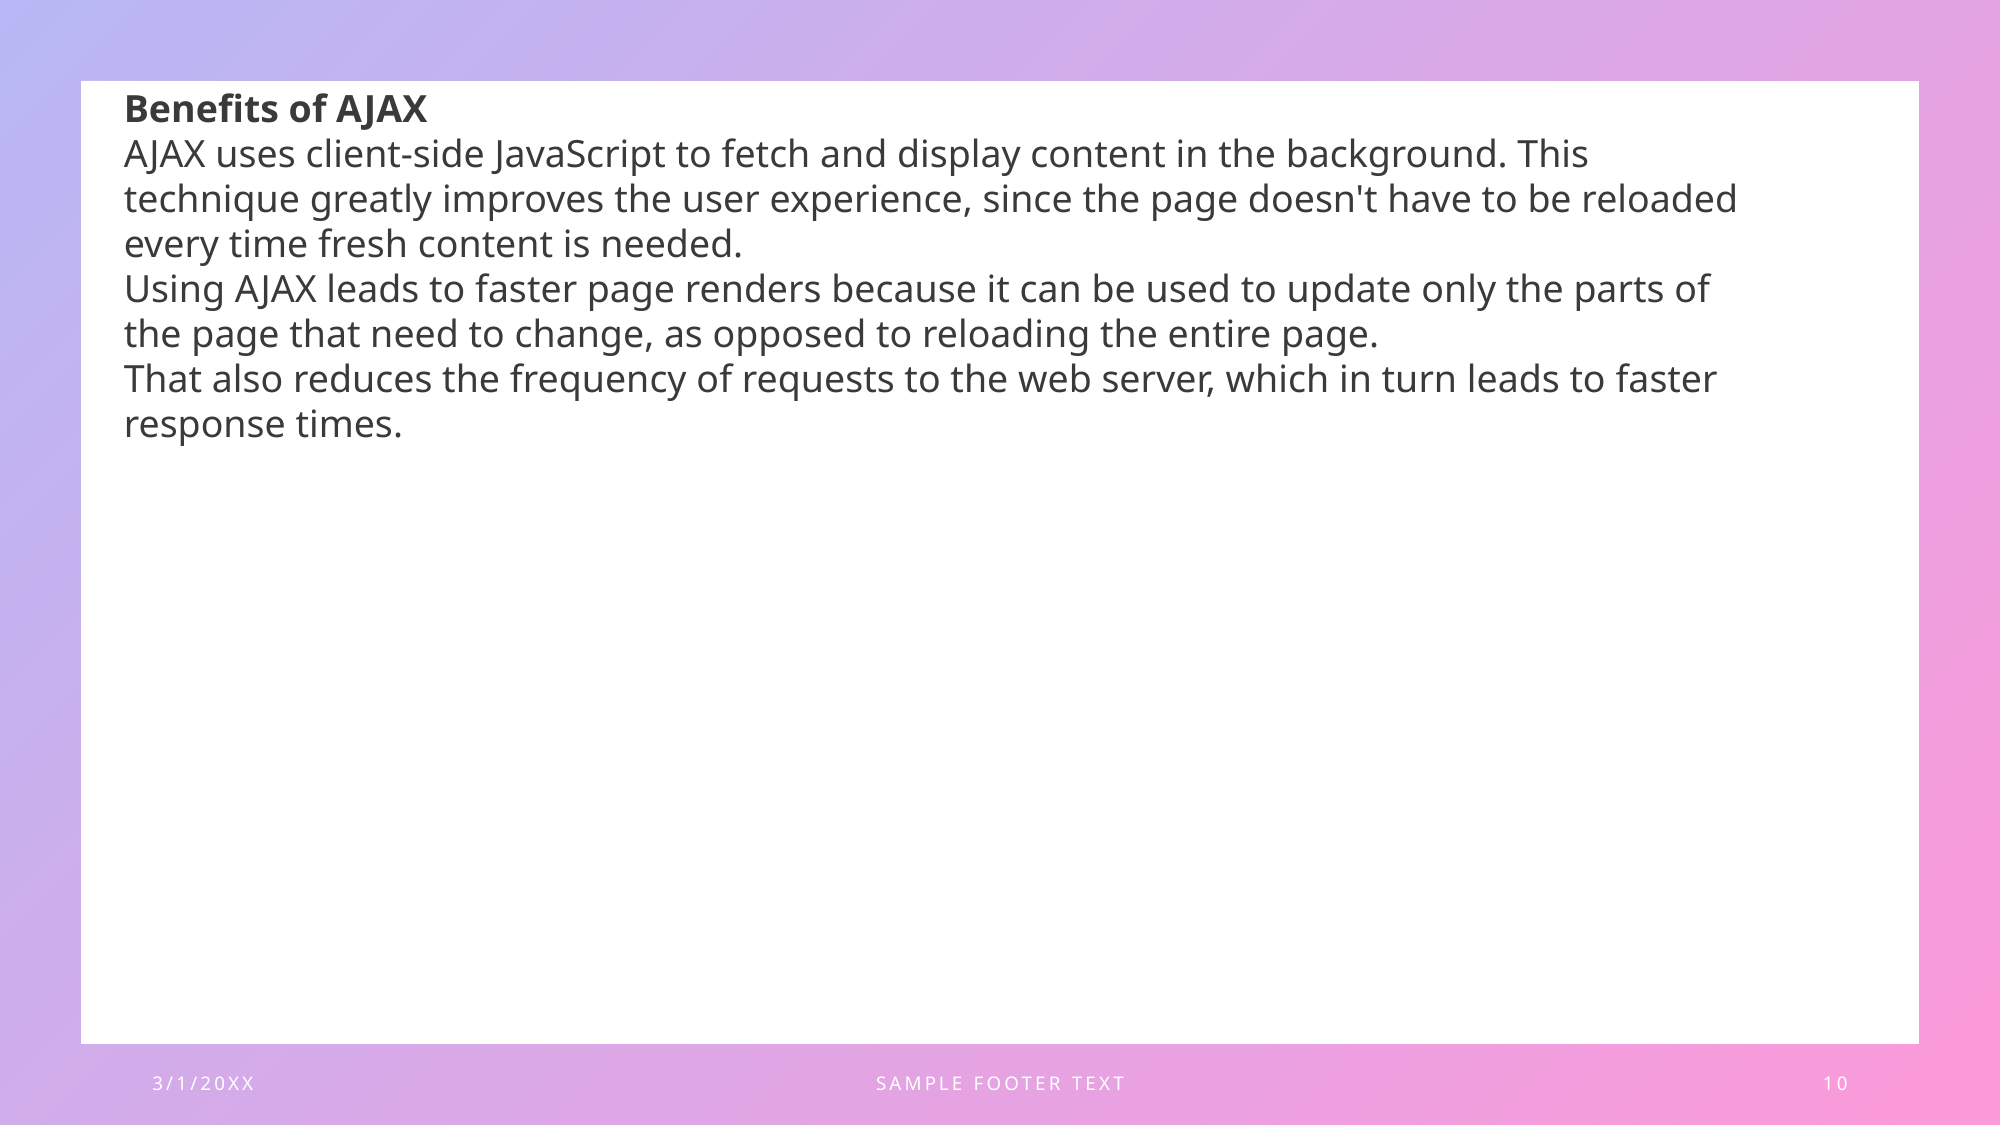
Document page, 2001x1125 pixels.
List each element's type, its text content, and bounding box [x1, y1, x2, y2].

footer SAMPLE FOOTER TEXT [662, 1054, 1338, 1115]
text_box Benefits of AJAX AJAX uses client-side JavaScript to fetch and display content in the background. This technique greatly improves the user experience, since the page doesn't have to be reloaded every time fresh content is needed. Using AJAX leads to faster page renders because it can be used to update only the parts of the page that need to change, as opposed to reloading the entire page. That also reduces the frequency of requests to the web server, which in turn leads to faster response times. [109, 77, 1787, 453]
slide_number 10 [1412, 1054, 1863, 1115]
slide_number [137, 1052, 588, 1113]
